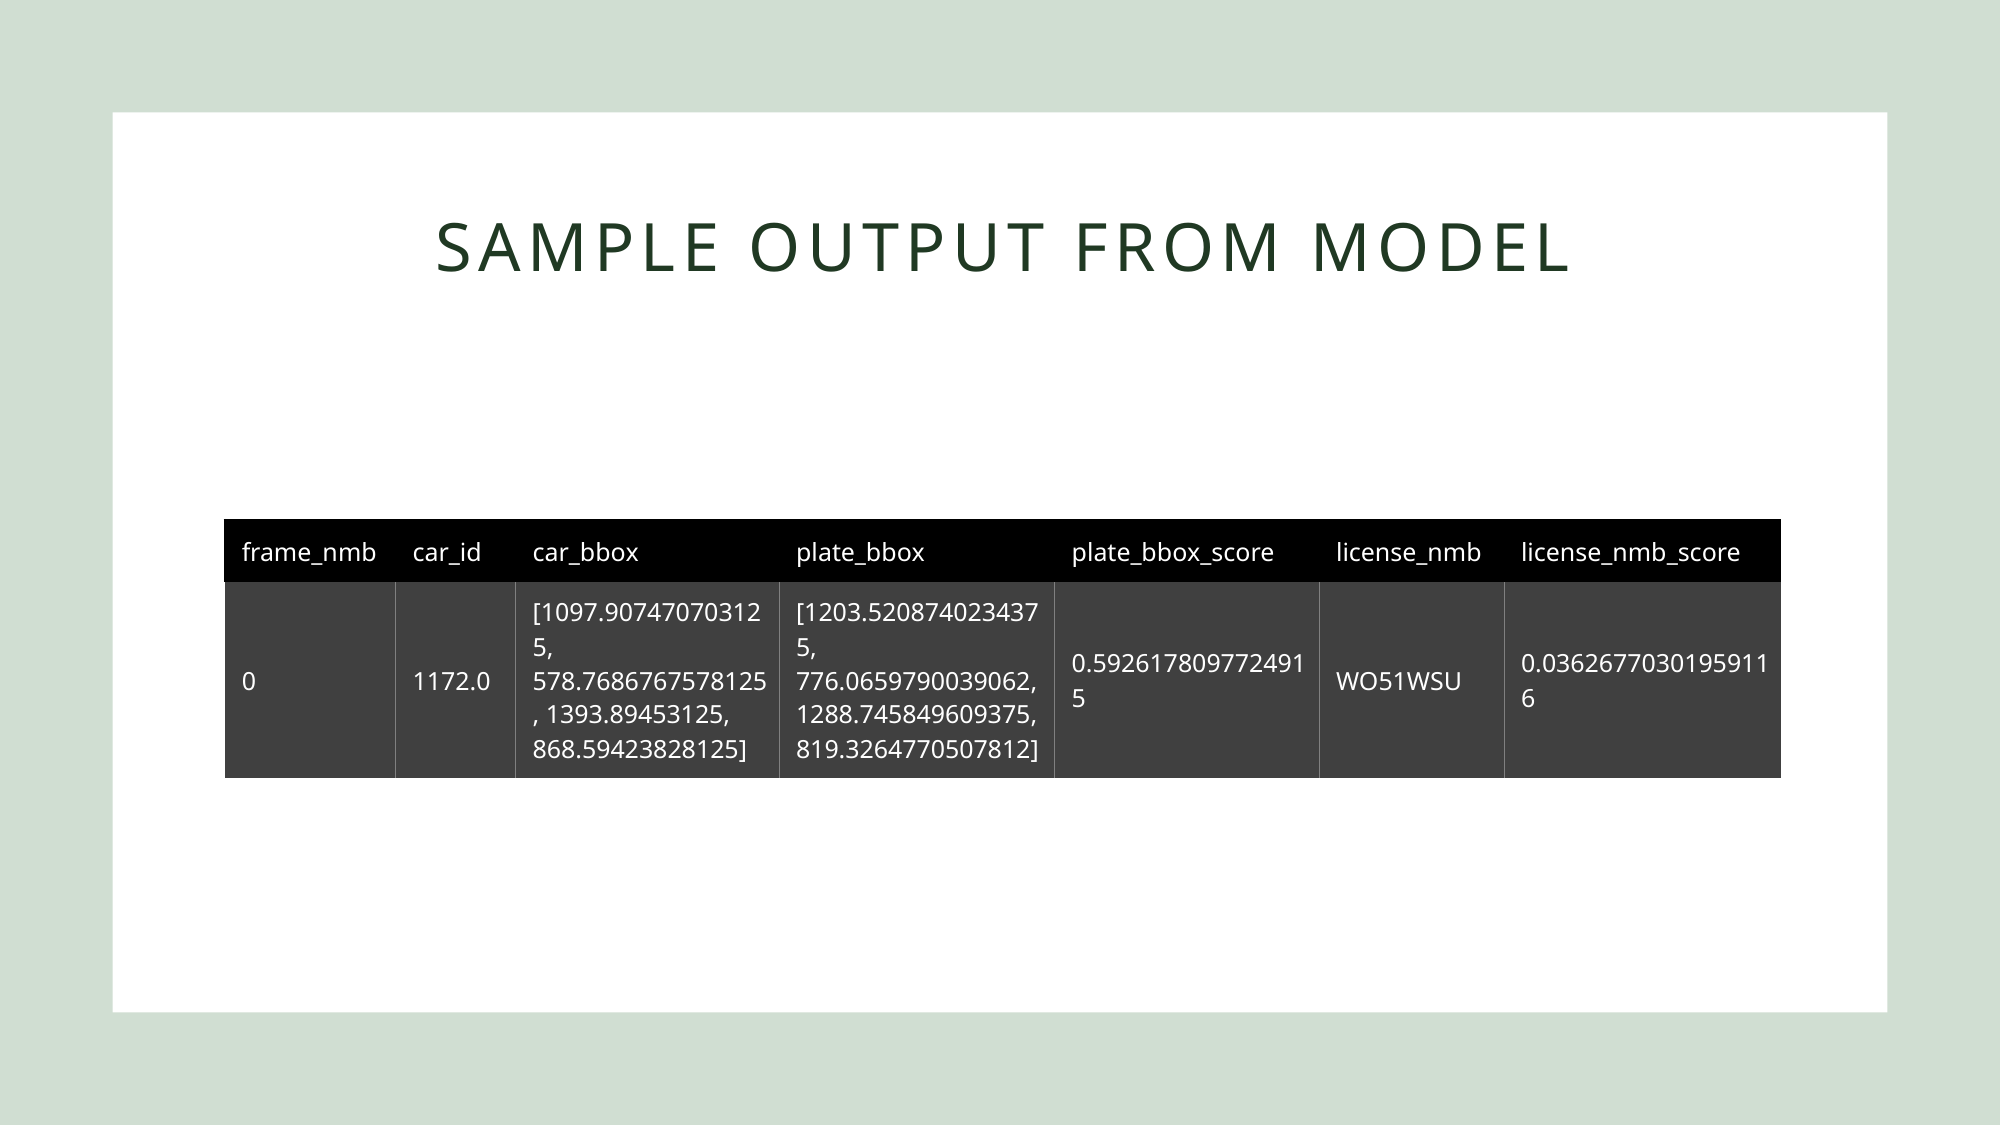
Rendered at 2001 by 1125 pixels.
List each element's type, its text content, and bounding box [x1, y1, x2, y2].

table_cell 0.5926178097724915 [1055, 582, 1319, 778]
text_box [111, 111, 1888, 1013]
table_header license_nmb [1319, 522, 1504, 582]
table_header license_nmb_score [1504, 522, 1781, 582]
table_header plate_bbox [779, 522, 1055, 582]
table_cell 0.03626770301959116 [1505, 582, 1781, 778]
table_cell [1203.5208740234375, 776.0659790039062, 1288.745849609375, 819.3264770507812] [780, 582, 1054, 778]
title Sample OUTPUT FROM MODEL [225, 176, 1782, 324]
table_cell 0 [225, 582, 395, 778]
table_header plate_bbox_score [1055, 522, 1319, 582]
table_header frame_nmb [226, 522, 396, 582]
table_header car_bbox [516, 522, 779, 582]
table_cell WO51WSU [1320, 582, 1504, 778]
table_header car_id [396, 522, 516, 582]
table_cell 1172.0 [396, 582, 515, 778]
text_box [0, 0, 2000, 1125]
table_cell [1097.907470703125, 578.7686767578125, 1393.89453125, 868.59423828125] [516, 582, 779, 778]
